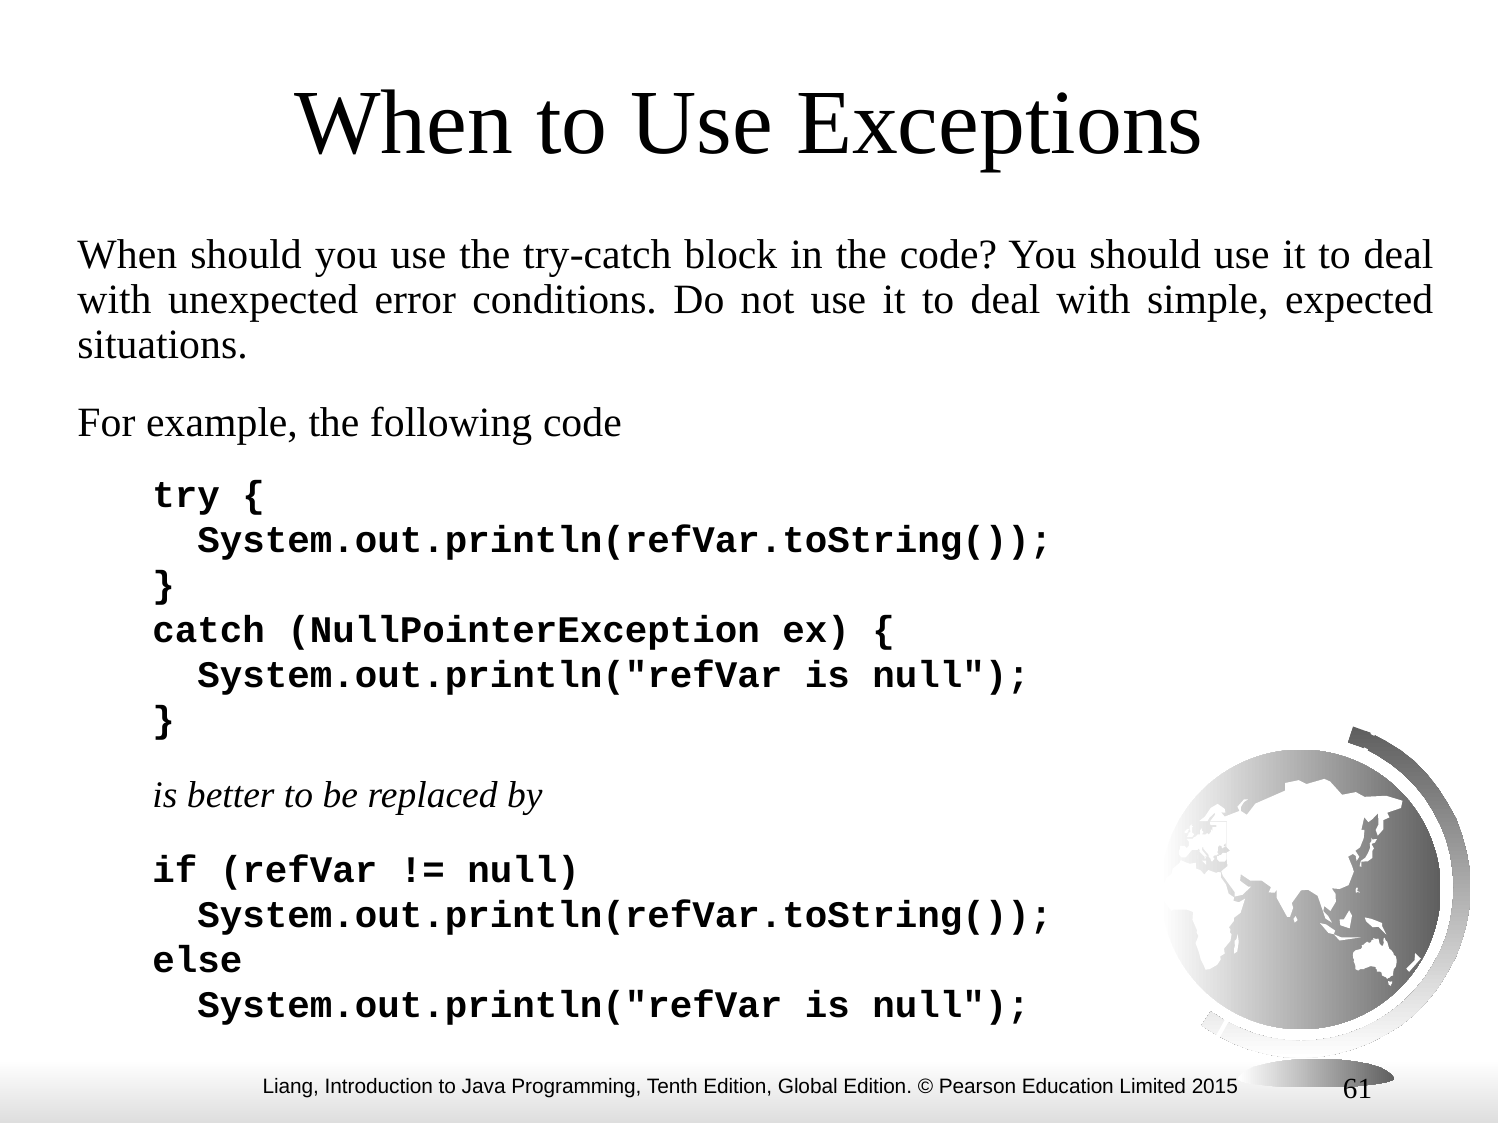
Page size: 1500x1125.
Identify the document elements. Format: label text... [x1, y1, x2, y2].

slide_number 61 [1074, 1049, 1388, 1125]
list When should you use the try-catch block in the code? You should use it to deal with unexpected error conditions. Do not use it to deal with simple, expected situations. For example, the following code [62, 224, 1450, 438]
text_box try { System.out.println(refVar.toString()); } catch (NullPointerException ex) { System.out.println("refVar is null"); } is better to be replaced by if (refVar != null) System.out.println(refVar.toString()); else System.out.println("refVar is null"); [137, 462, 1325, 875]
title When to Use Exceptions [112, 0, 1388, 224]
